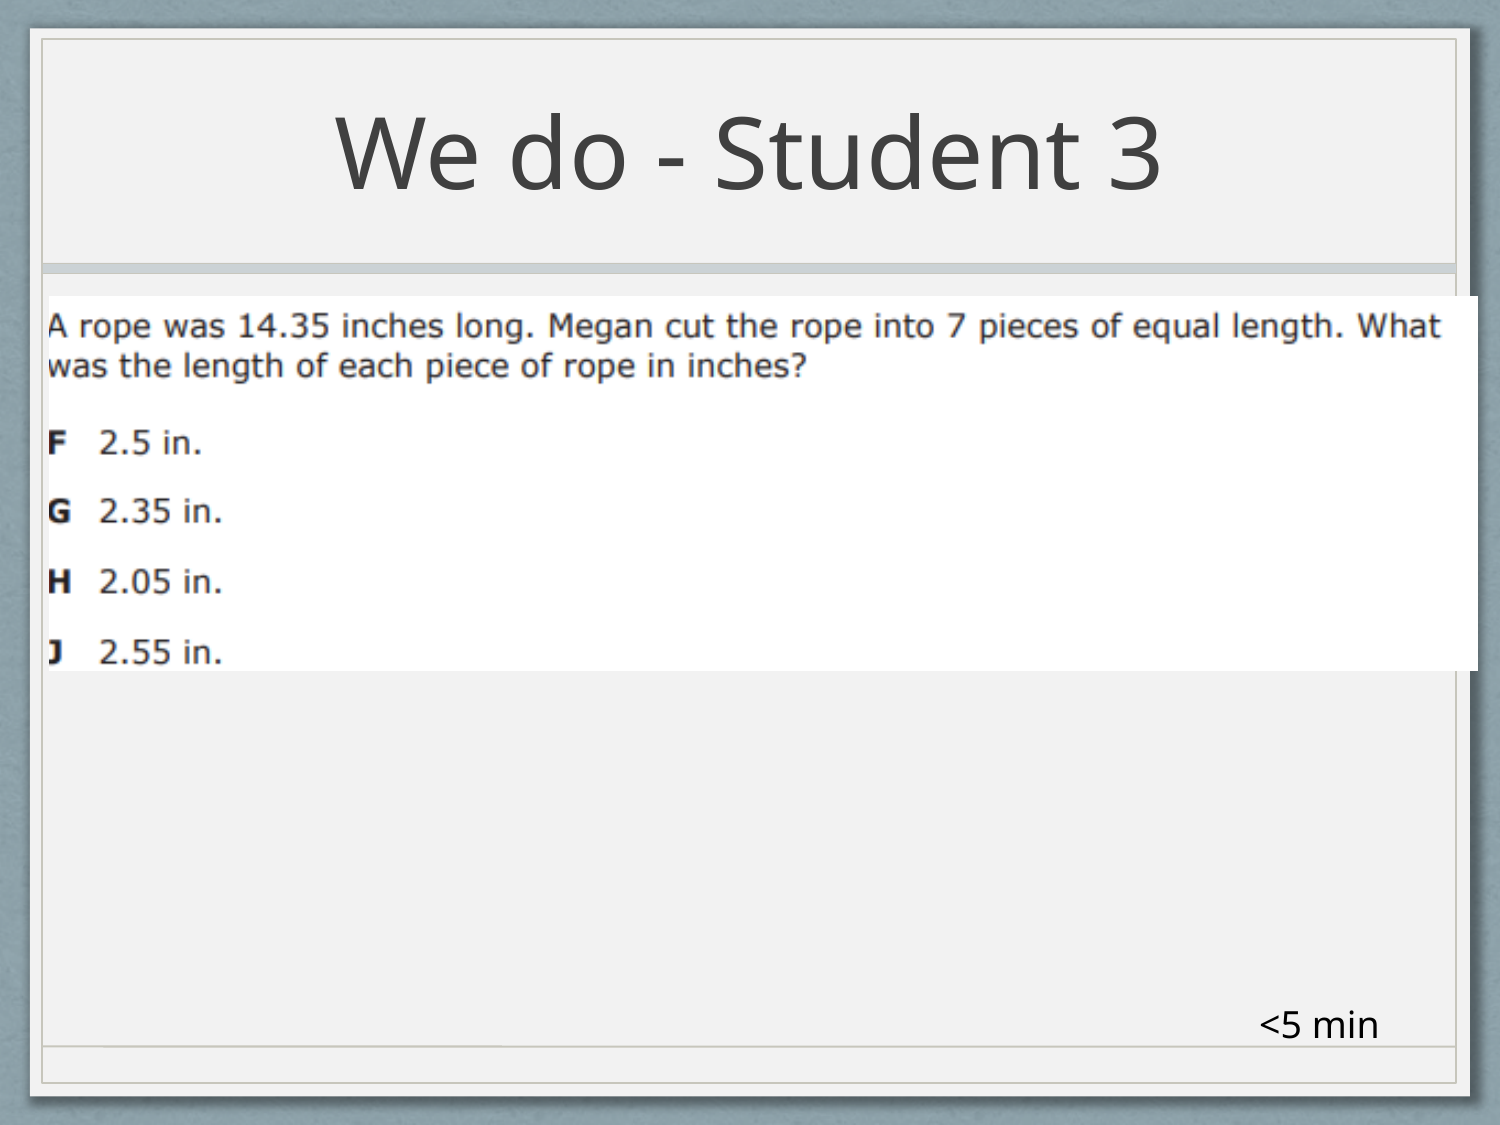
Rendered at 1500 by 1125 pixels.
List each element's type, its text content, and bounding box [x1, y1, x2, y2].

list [48, 295, 1478, 671]
title We do - Student 3 [147, 40, 1353, 260]
text_box <5 min [1244, 994, 1472, 1054]
